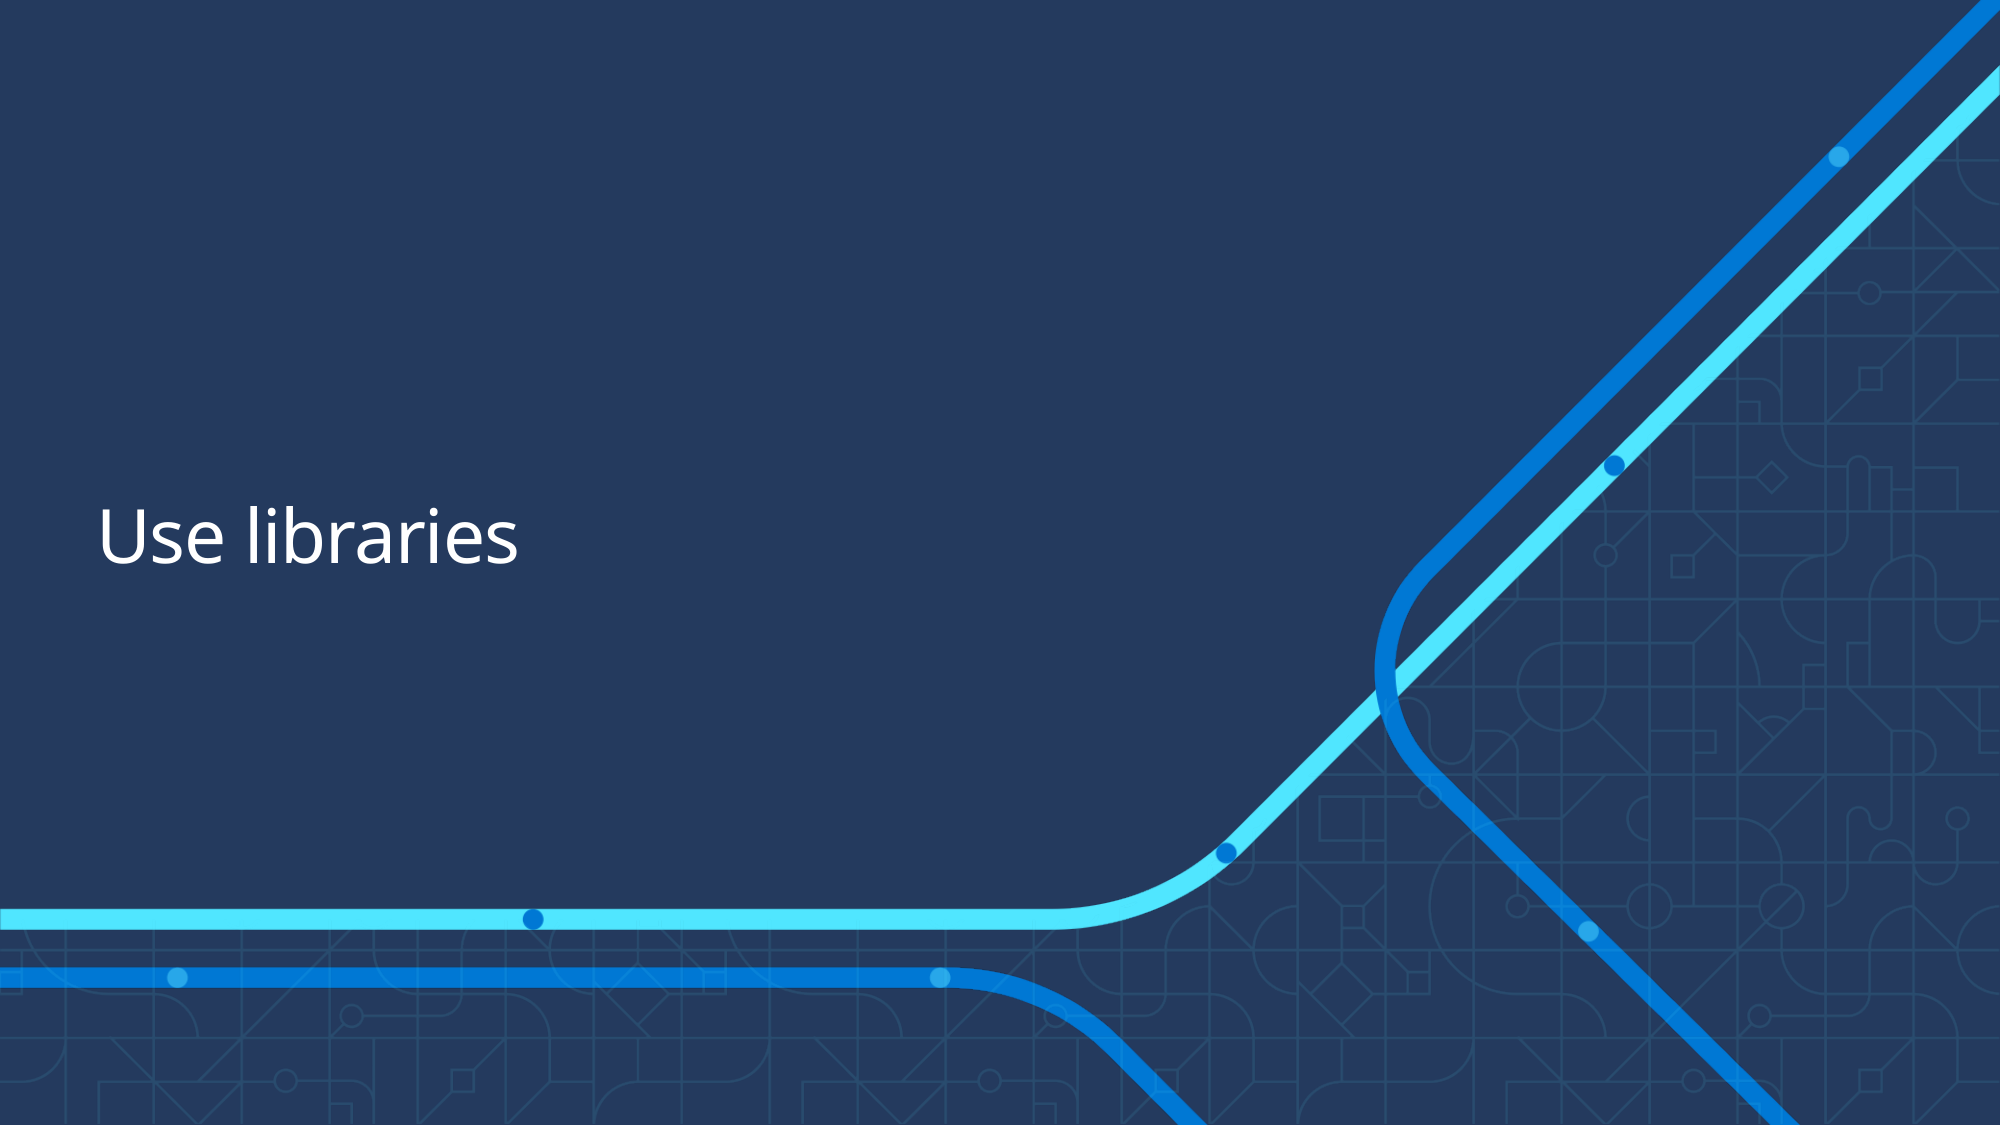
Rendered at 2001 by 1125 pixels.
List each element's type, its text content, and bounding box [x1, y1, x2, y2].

picture [0, 0, 2000, 1125]
title Use libraries [96, 391, 1225, 580]
